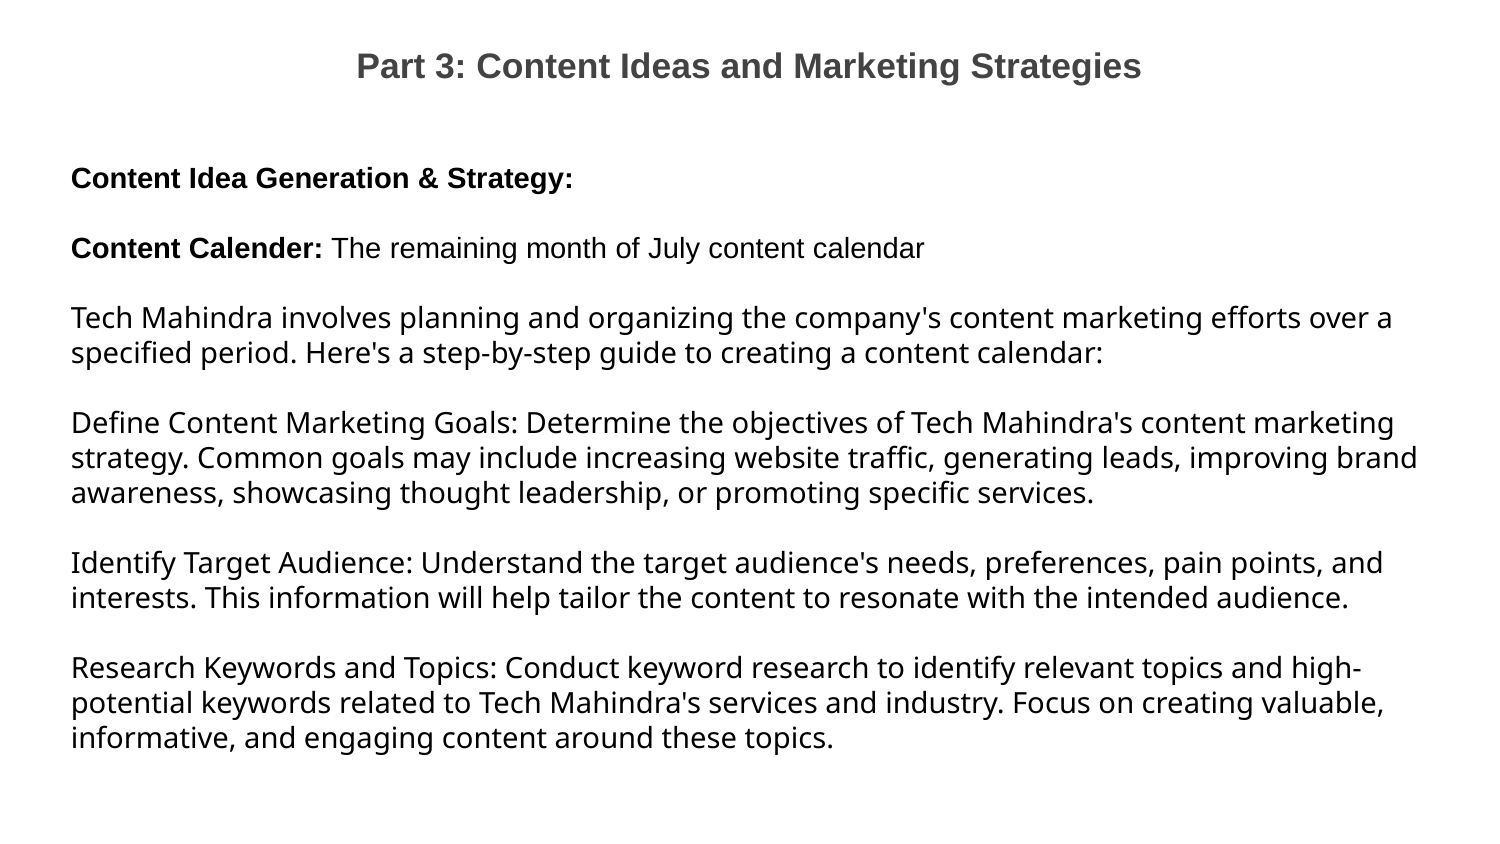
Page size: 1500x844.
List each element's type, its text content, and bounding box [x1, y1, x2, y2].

text_box Content Idea Generation & Strategy: Content Calender: The remaining month of July content calendar Tech Mahindra involves planning and organizing the company's content marketing efforts over a specified period. Here's a step-by-step guide to creating a content calendar: Define Content Marketing Goals: Determine the objectives of Tech Mahindra's content marketing strategy. Common goals may include increasing website traffic, generating leads, improving brand awareness, showcasing thought leadership, or promoting specific services. Identify Target Audience: Understand the target audience's needs, preferences, pain points, and interests. This information will help tailor the content to resonate with the intended audience. Research Keywords and Topics: Conduct keyword research to identify relevant topics and high-potential keywords related to Tech Mahindra's services and industry. Focus on creating valuable, informative, and engaging content around these topics. [32, 144, 1437, 839]
text_box Part 3: Content Ideas and Marketing Strategies [125, 21, 1375, 101]
